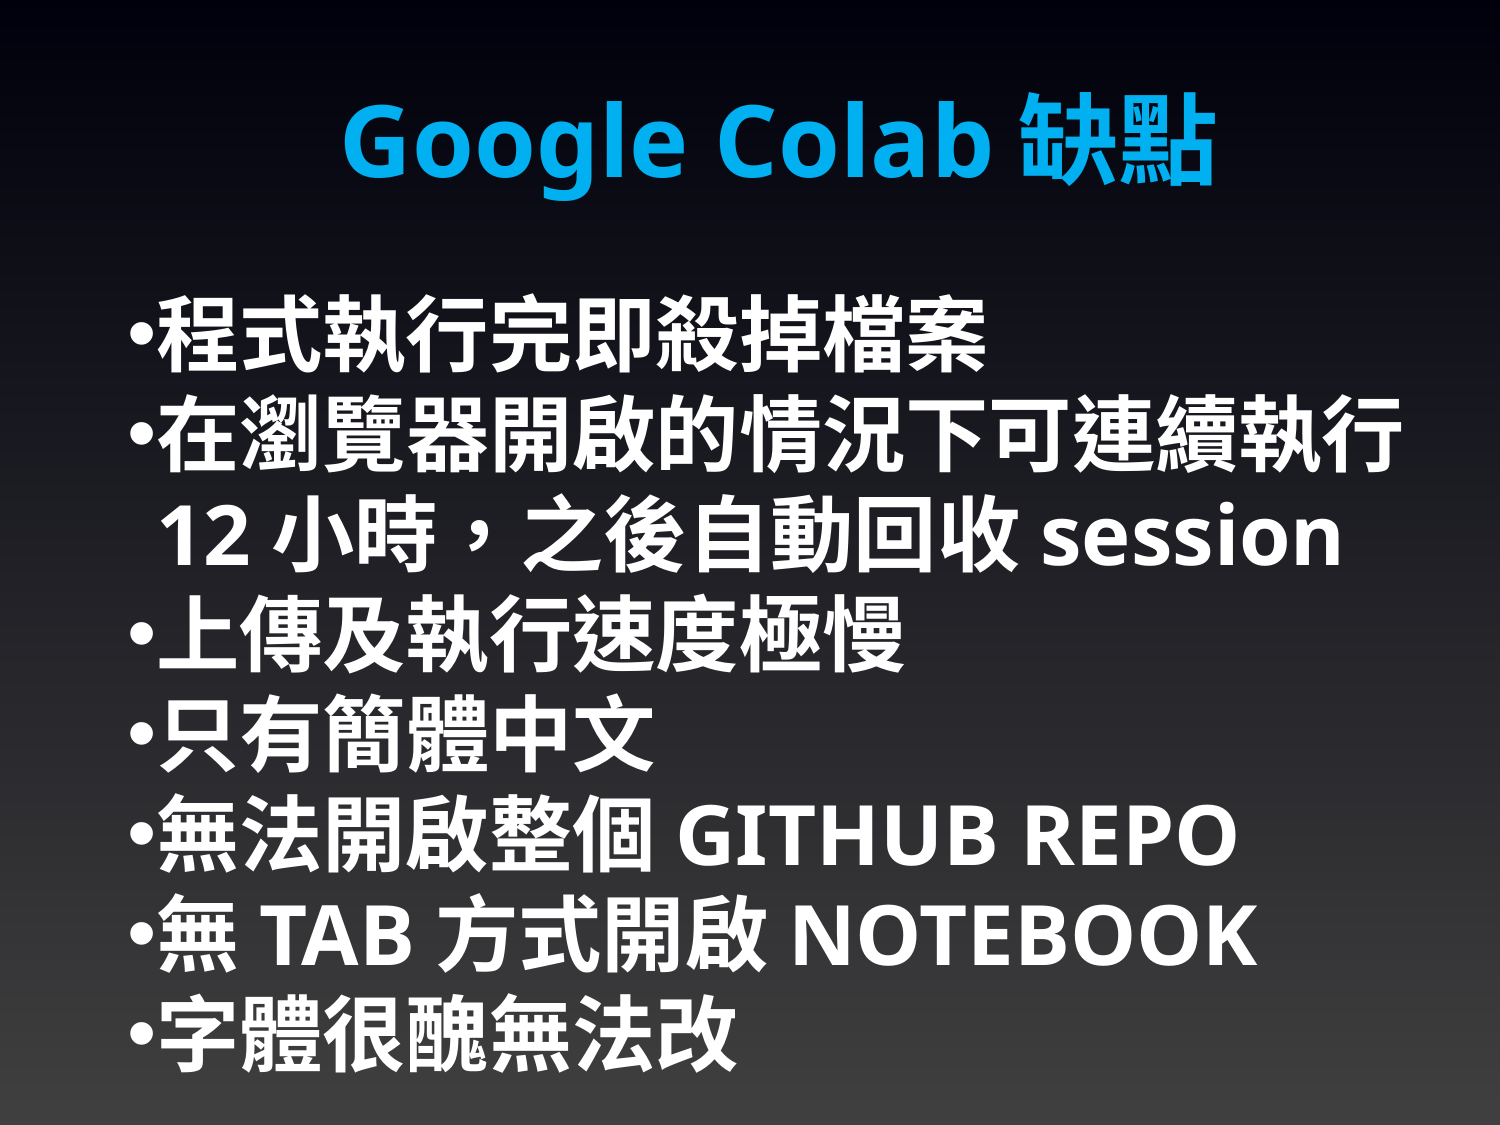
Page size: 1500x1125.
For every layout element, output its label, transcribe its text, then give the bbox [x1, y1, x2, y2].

text_box 程式執行完即殺掉檔案 在瀏覽器開啟的情況下可連續執行12小時，之後自動回收session 上傳及執行速度極慢 只有簡體中文 無法開啟整個GITHUB REPO 無TAB方式開啟NOTEBOOK 字體很醜無法改 [112, 274, 1438, 1090]
list Google Colab缺點 [324, 50, 1238, 213]
